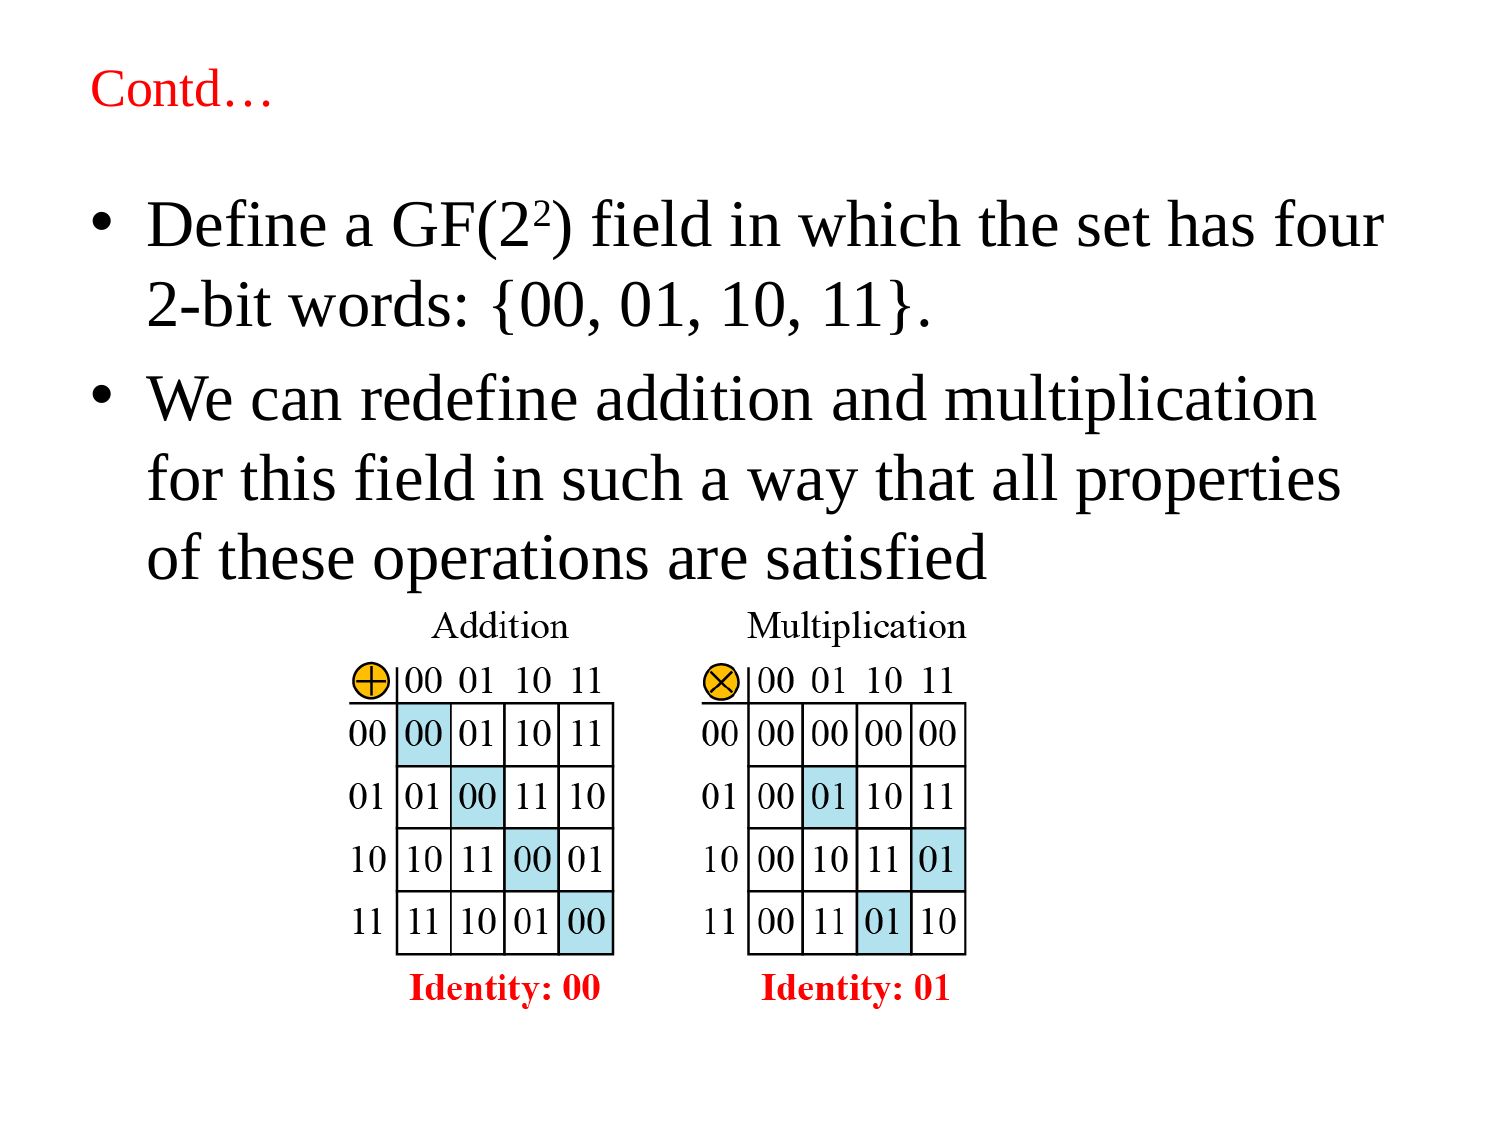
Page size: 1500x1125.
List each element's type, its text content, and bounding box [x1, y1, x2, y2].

picture [348, 606, 967, 1012]
title Contd… [75, 45, 1425, 126]
list Define a GF(22) field in which the set has four 2-bit words: {00, 01, 10, 11}. We can redefine addition and multiplication for this field in such a way that all properties of these operations are satisfied [75, 172, 1425, 1005]
